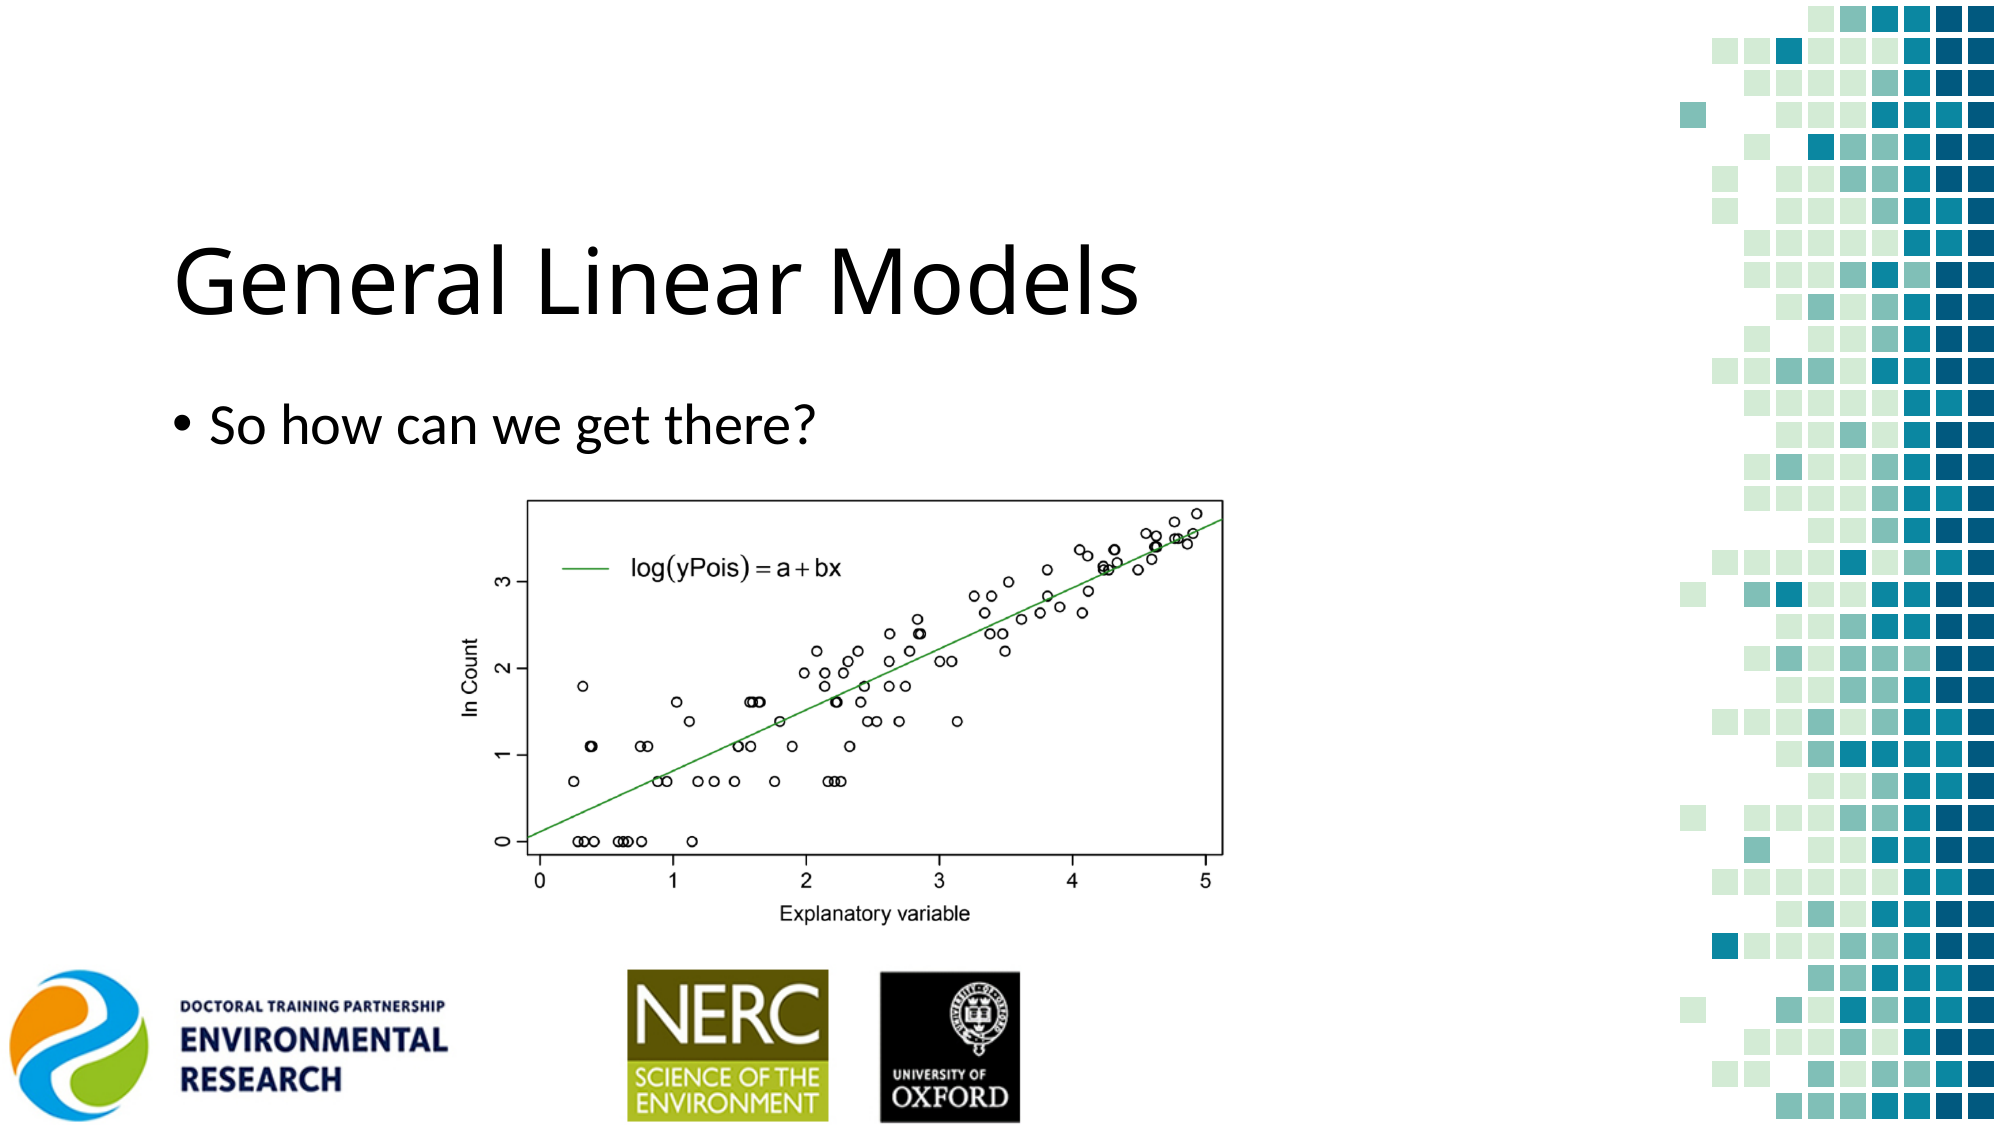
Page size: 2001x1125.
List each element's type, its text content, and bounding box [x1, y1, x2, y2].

title General Linear Models [157, 161, 1636, 350]
picture [450, 484, 1254, 949]
list So how can we get there? [157, 379, 1636, 964]
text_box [0, 964, 1676, 1125]
